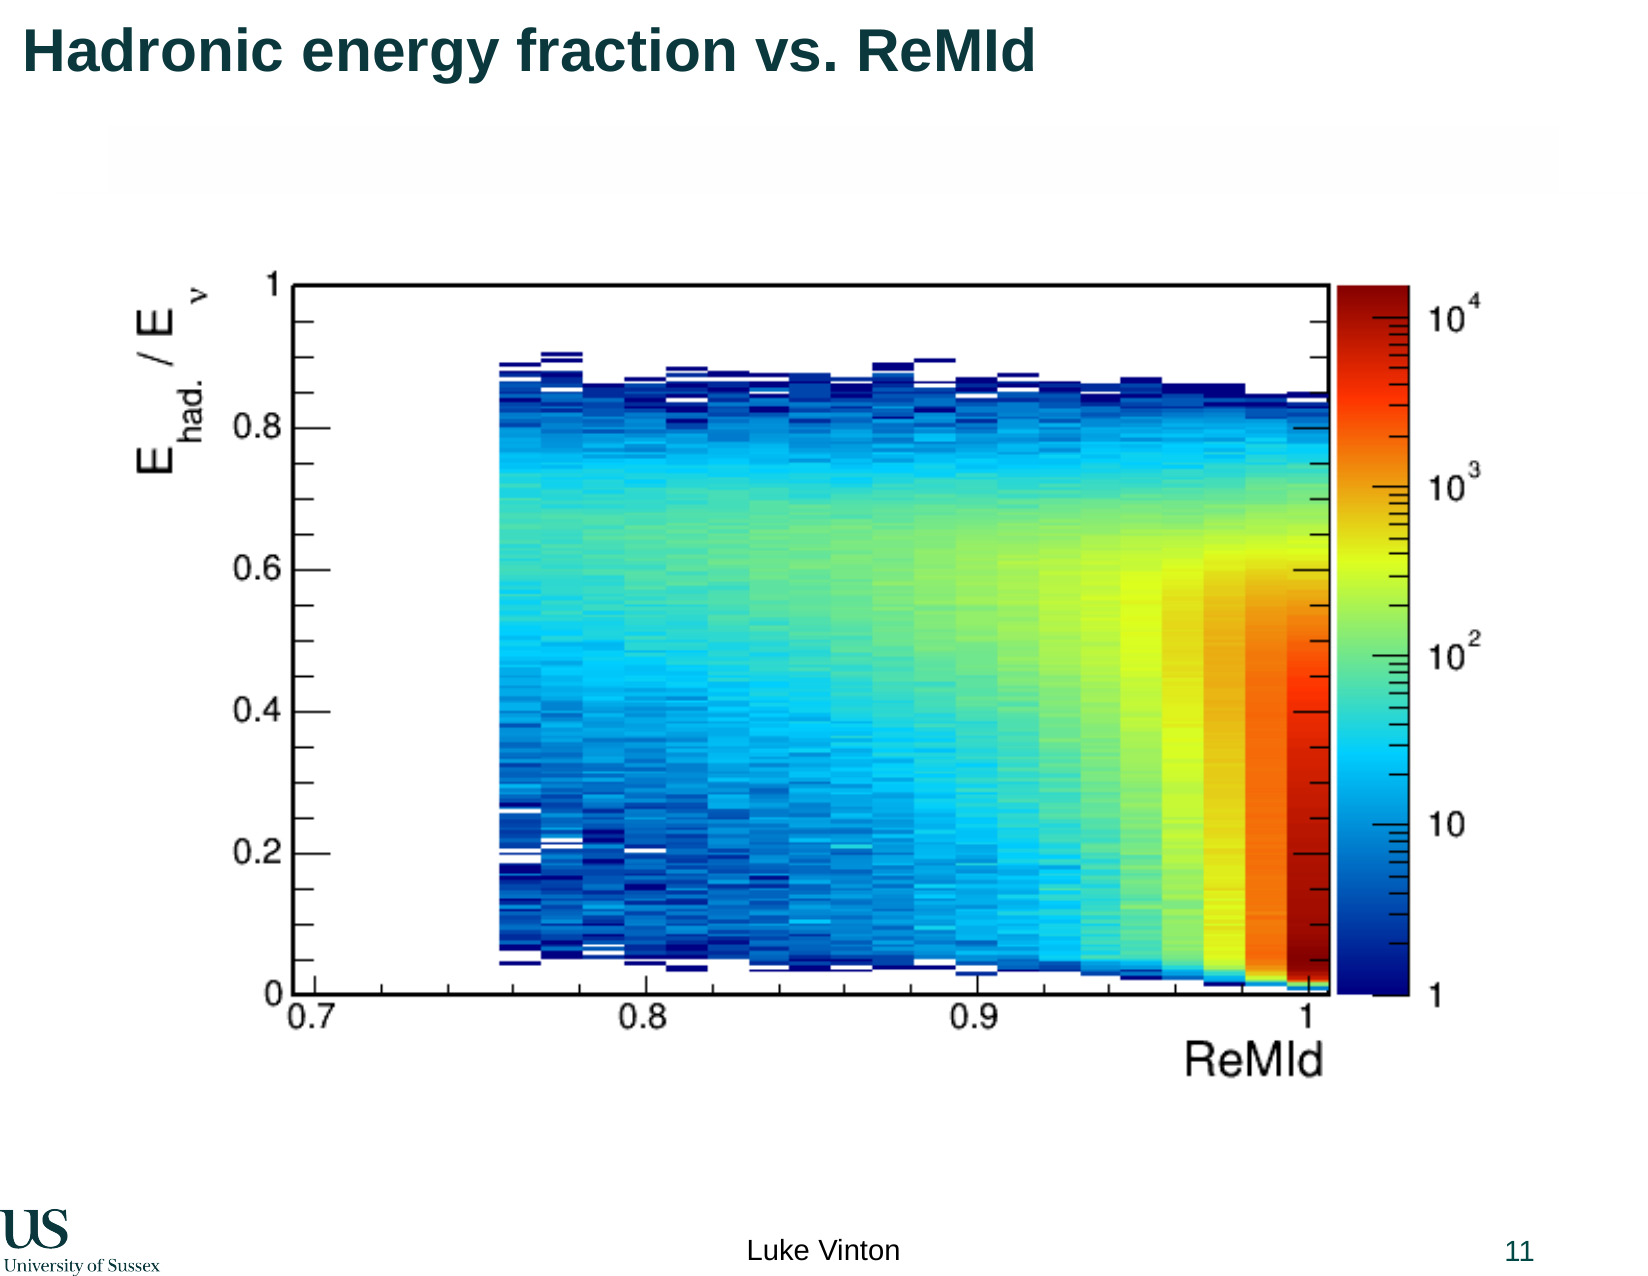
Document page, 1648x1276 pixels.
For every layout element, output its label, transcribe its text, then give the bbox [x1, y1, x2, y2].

picture [0, 1199, 188, 1276]
picture [55, 126, 1648, 1137]
title Hadronic energy fraction vs. ReMId [22, 10, 1395, 106]
